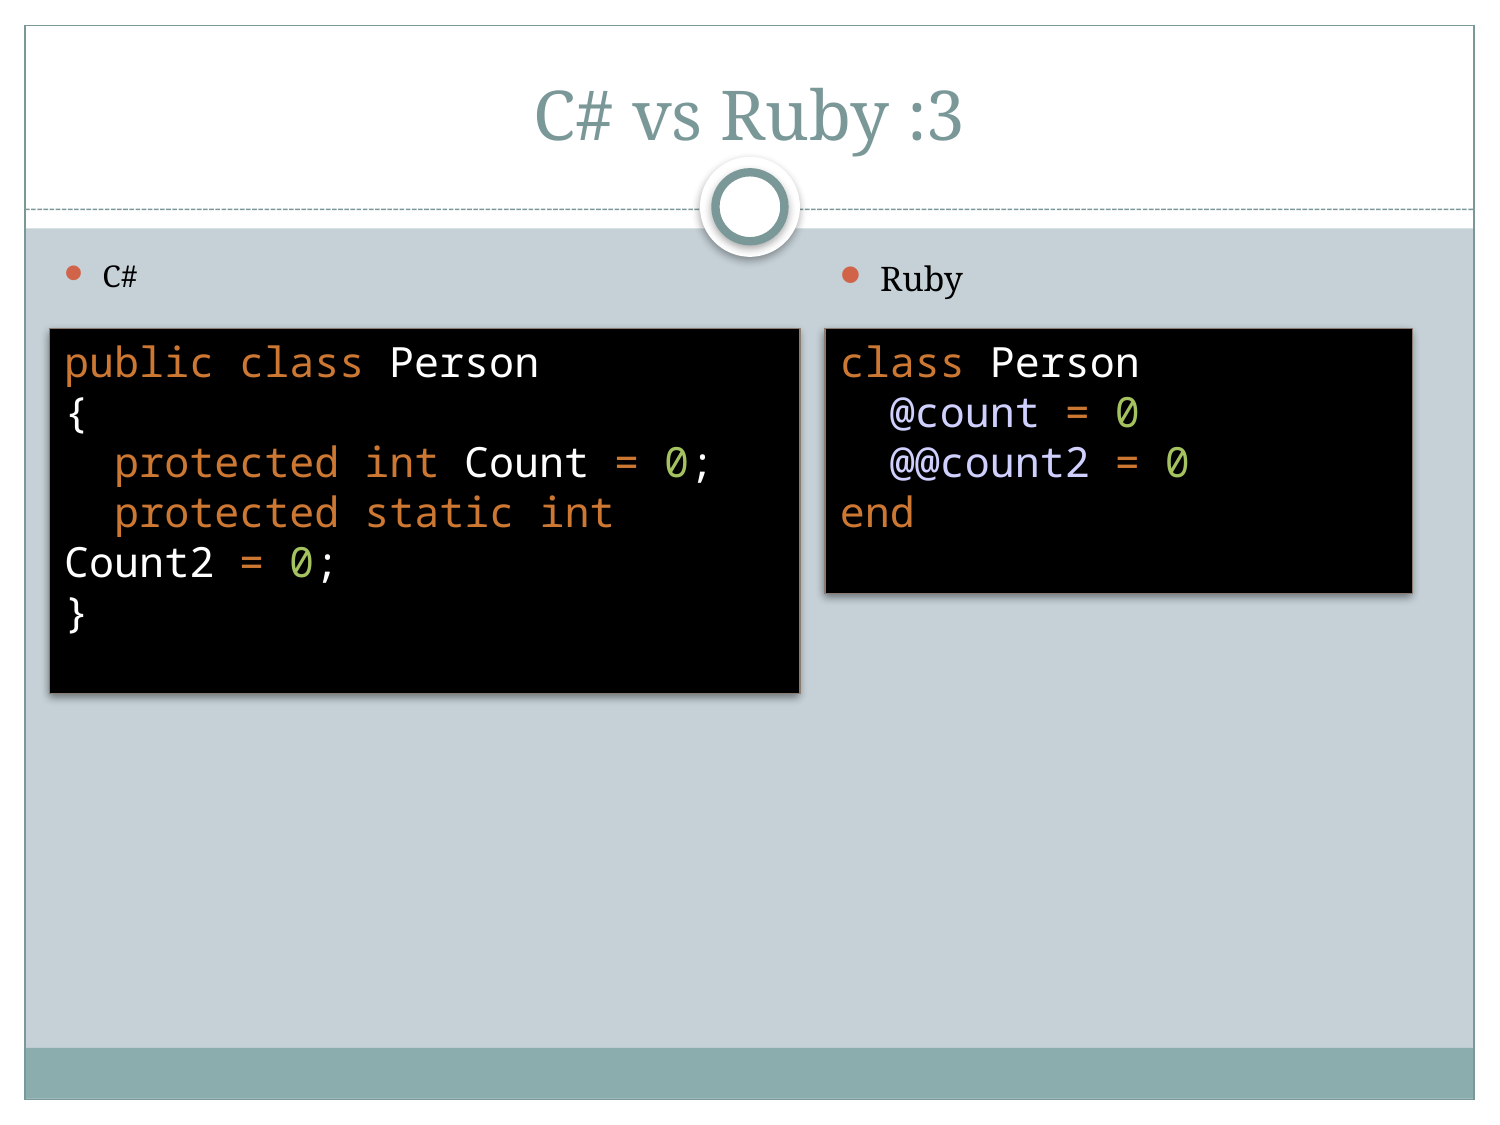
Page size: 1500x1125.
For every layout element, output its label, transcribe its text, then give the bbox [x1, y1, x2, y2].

text_box Ruby [825, 250, 1476, 338]
list C# [49, 250, 750, 326]
text_box class Person @count = 0 @@count2 = 0 end [824, 328, 1413, 594]
title C# vs Ruby :3 [49, 37, 1450, 162]
text_box public class Person { protected int Count = 0; protected static int Count2 = 0; } [49, 328, 801, 694]
